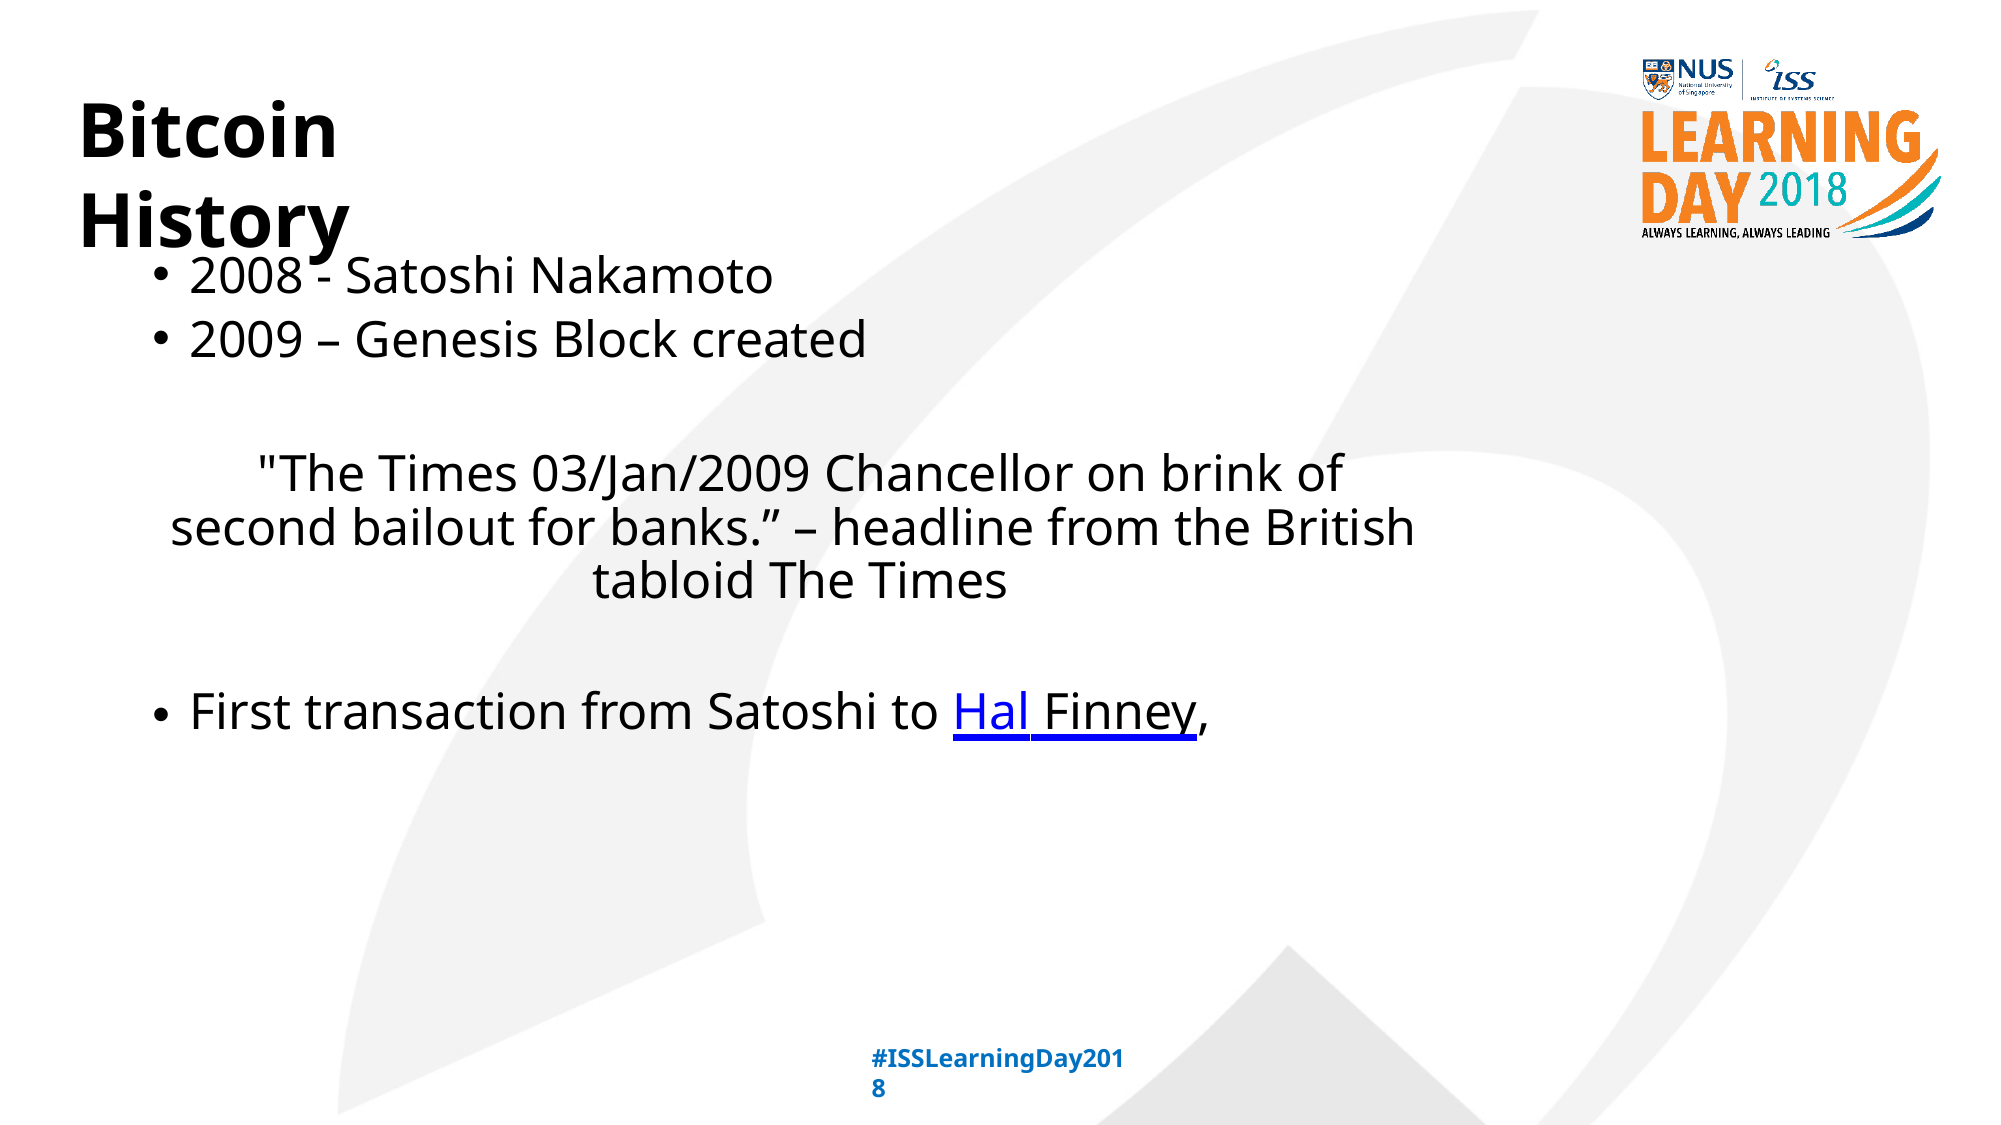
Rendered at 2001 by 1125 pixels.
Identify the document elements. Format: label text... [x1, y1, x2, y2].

picture [337, 3, 2000, 1125]
footer #ISSLearningDay2018 [869, 1040, 1131, 1125]
title Bitcoin History [75, 80, 584, 271]
text_box 2008 - Satoshi Nakamoto 2009 – Genesis Block created "The Times 03/Jan/2009 Chancellor on brink of second bailout for banks.” – headline from the British tabloid The Times First transaction from Satoshi to Hal Finney, [150, 237, 1435, 749]
